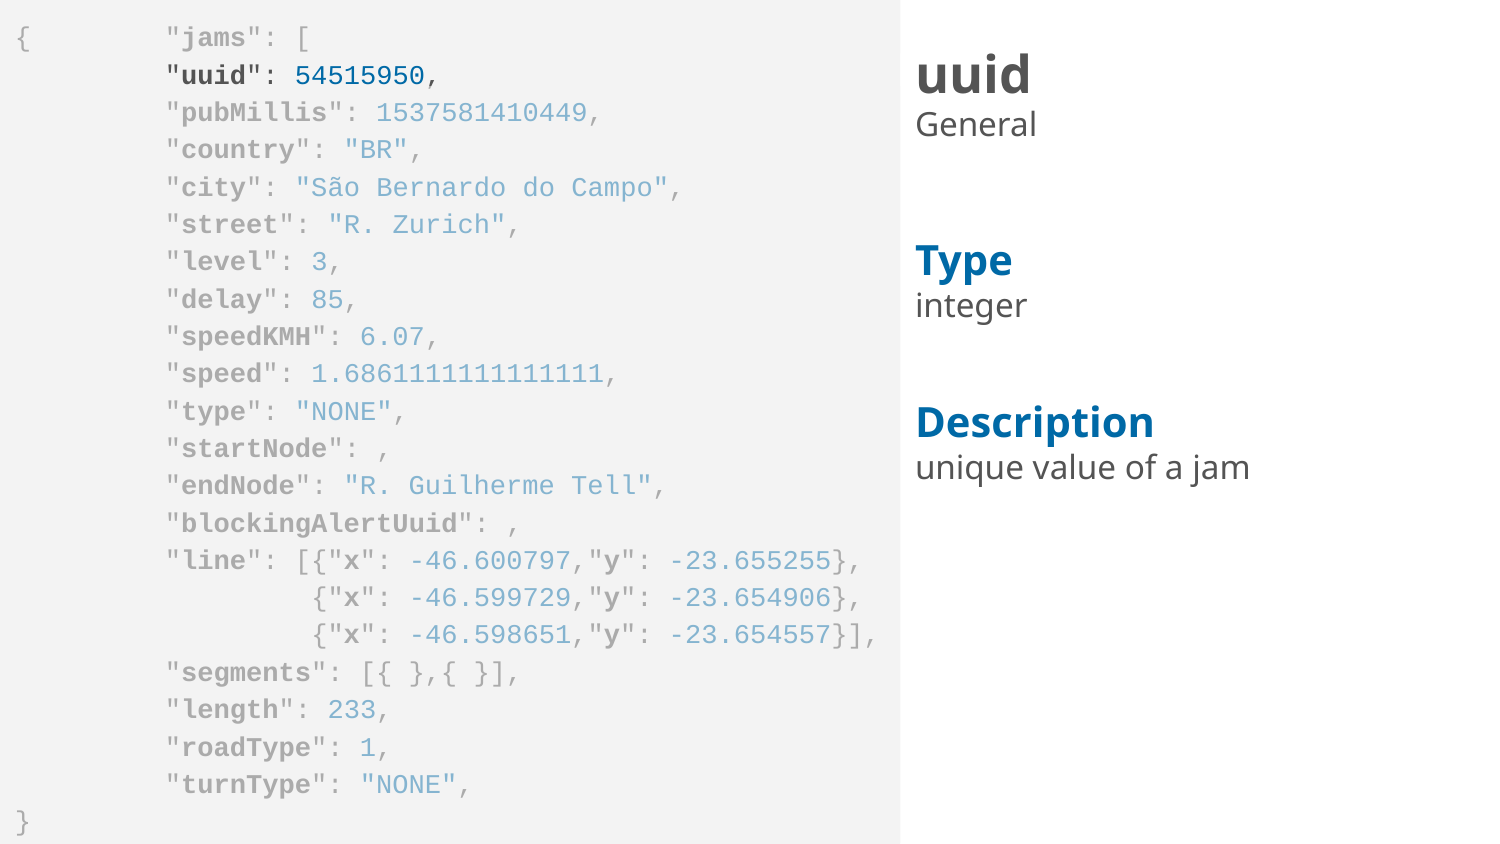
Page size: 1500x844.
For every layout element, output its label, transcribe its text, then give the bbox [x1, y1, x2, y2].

text_box Description [900, 380, 1191, 431]
text_box uuid General [900, 23, 1500, 162]
text_box { "jams": [ "uuid": 54515950, "pubMillis": 1537581410449, "country": "BR", "city": "São Bernardo do Campo", "street": "R. Zurich", "level": 3, "delay": 85, "speedKMH": 6.07, "speed": 1.6861111111111111, "type": "NONE", "startNode": , "endNode": "R. Guilherme Tell", "blockingAlertUuid": , "line": [{"x": -46.600797,"y": -23.655255}, {"x": -46.599729,"y": -23.654906}, {"x": -46.598651,"y": -23.654557}], "segments": [{ },{ }], "length": 233, "roadType": 1, "turnType": "NONE", } ] } [0, 54, 900, 86]
text_box [0, 0, 901, 54]
text_box Type [900, 218, 1191, 268]
text_box [0, 86, 901, 844]
text_box integer [900, 268, 1440, 400]
text_box unique value of a jam [900, 431, 1440, 562]
